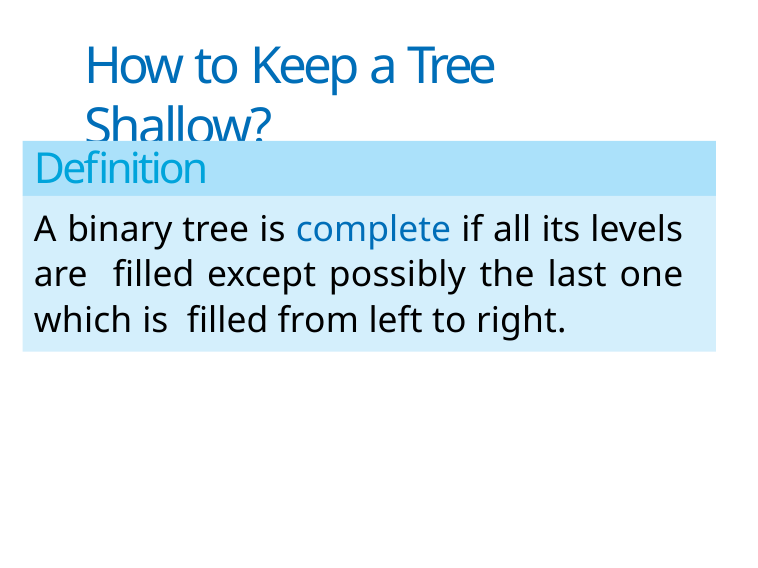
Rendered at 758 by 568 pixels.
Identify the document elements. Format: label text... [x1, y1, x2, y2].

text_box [22, 140, 717, 352]
title How to Keep a Tree Shallow? [82, 30, 675, 121]
text_box Definition A binary tree is complete if all its levels are filled except possibly the last one which is filled from left to right. [31, 121, 685, 139]
